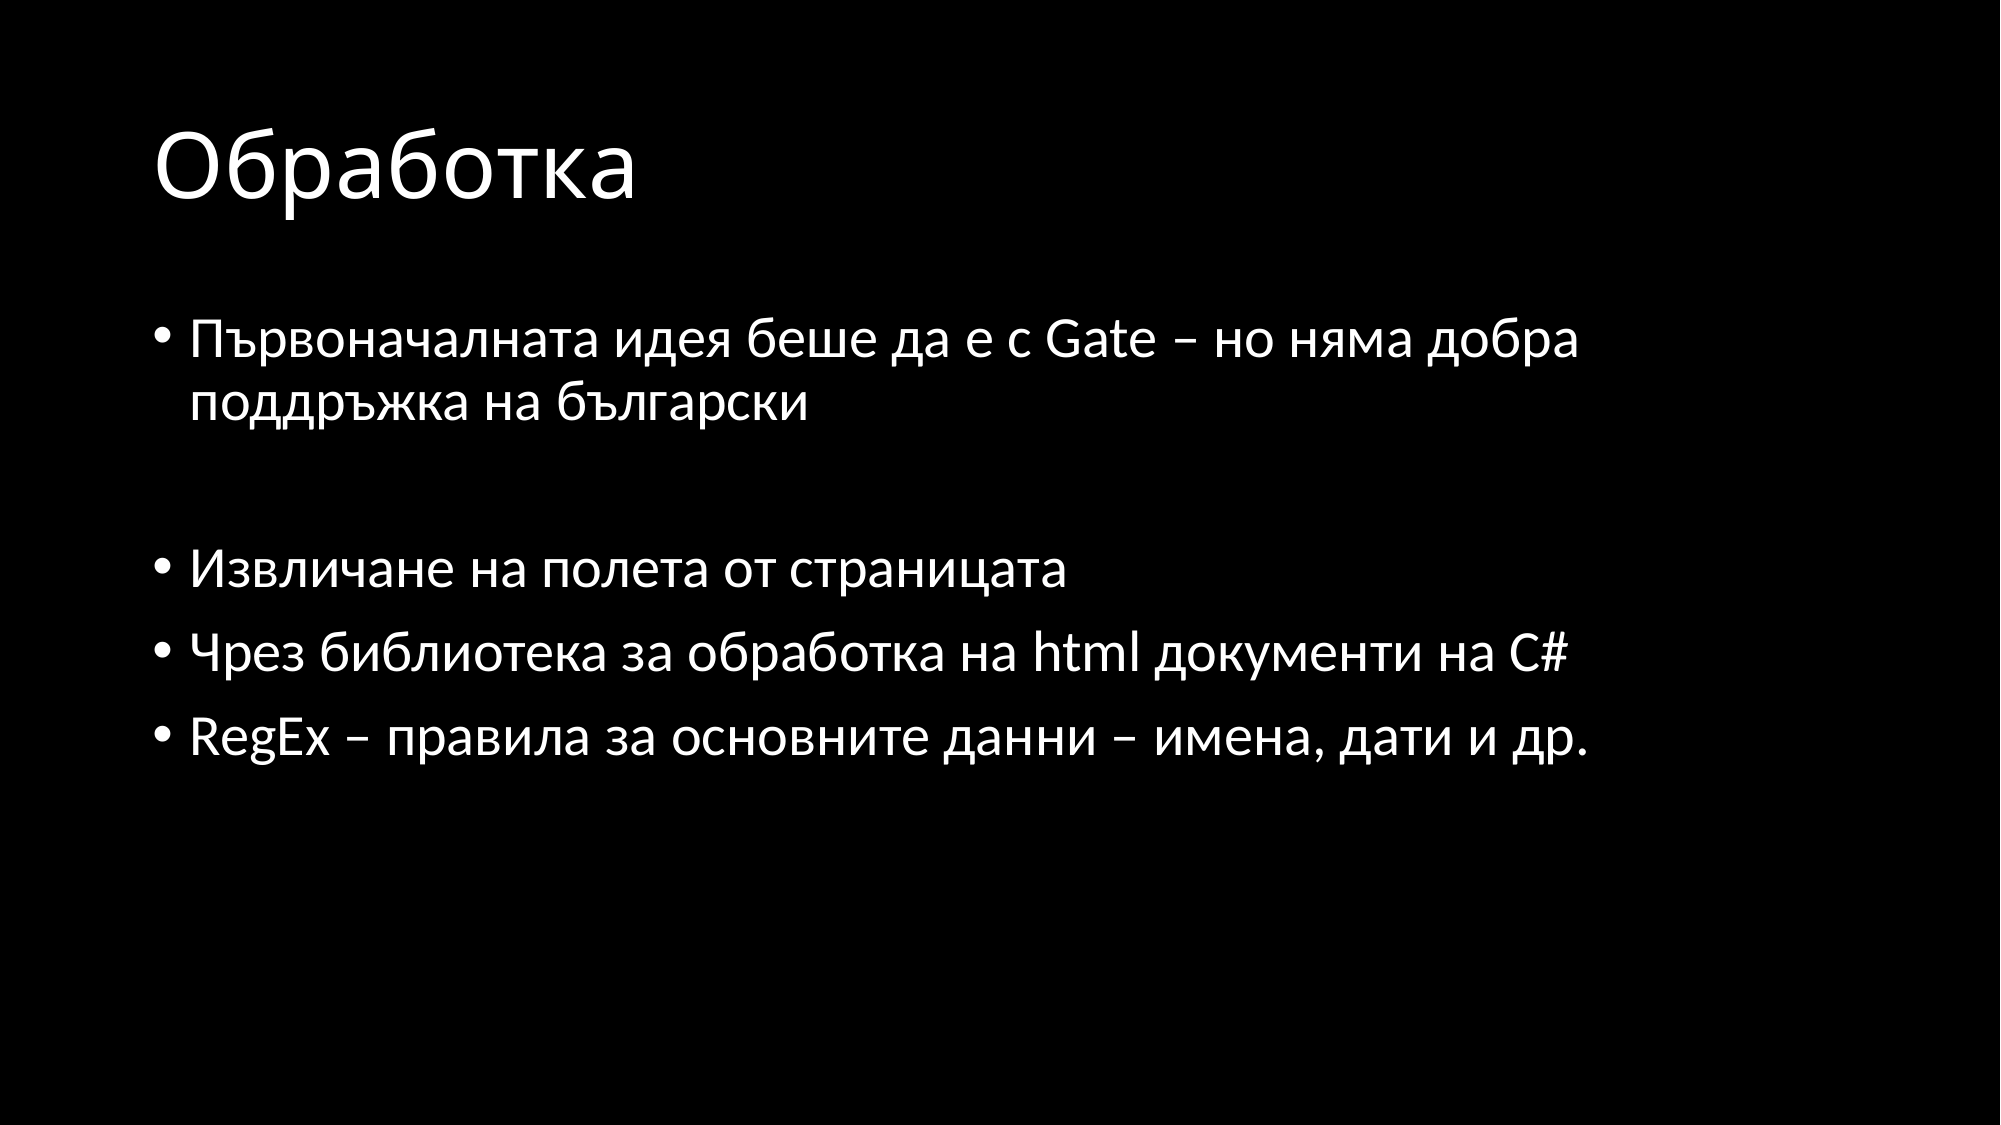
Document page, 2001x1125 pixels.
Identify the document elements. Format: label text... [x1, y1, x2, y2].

title Обработка [137, 59, 1863, 278]
list Първоначалната идея беше да е с Gate – но няма добра поддръжка на български Извличане на полета от страницата Чрез библиотека за обработка на html документи на C# RegEx – правила за основните данни – имена, дати и др. [137, 299, 1863, 1014]
